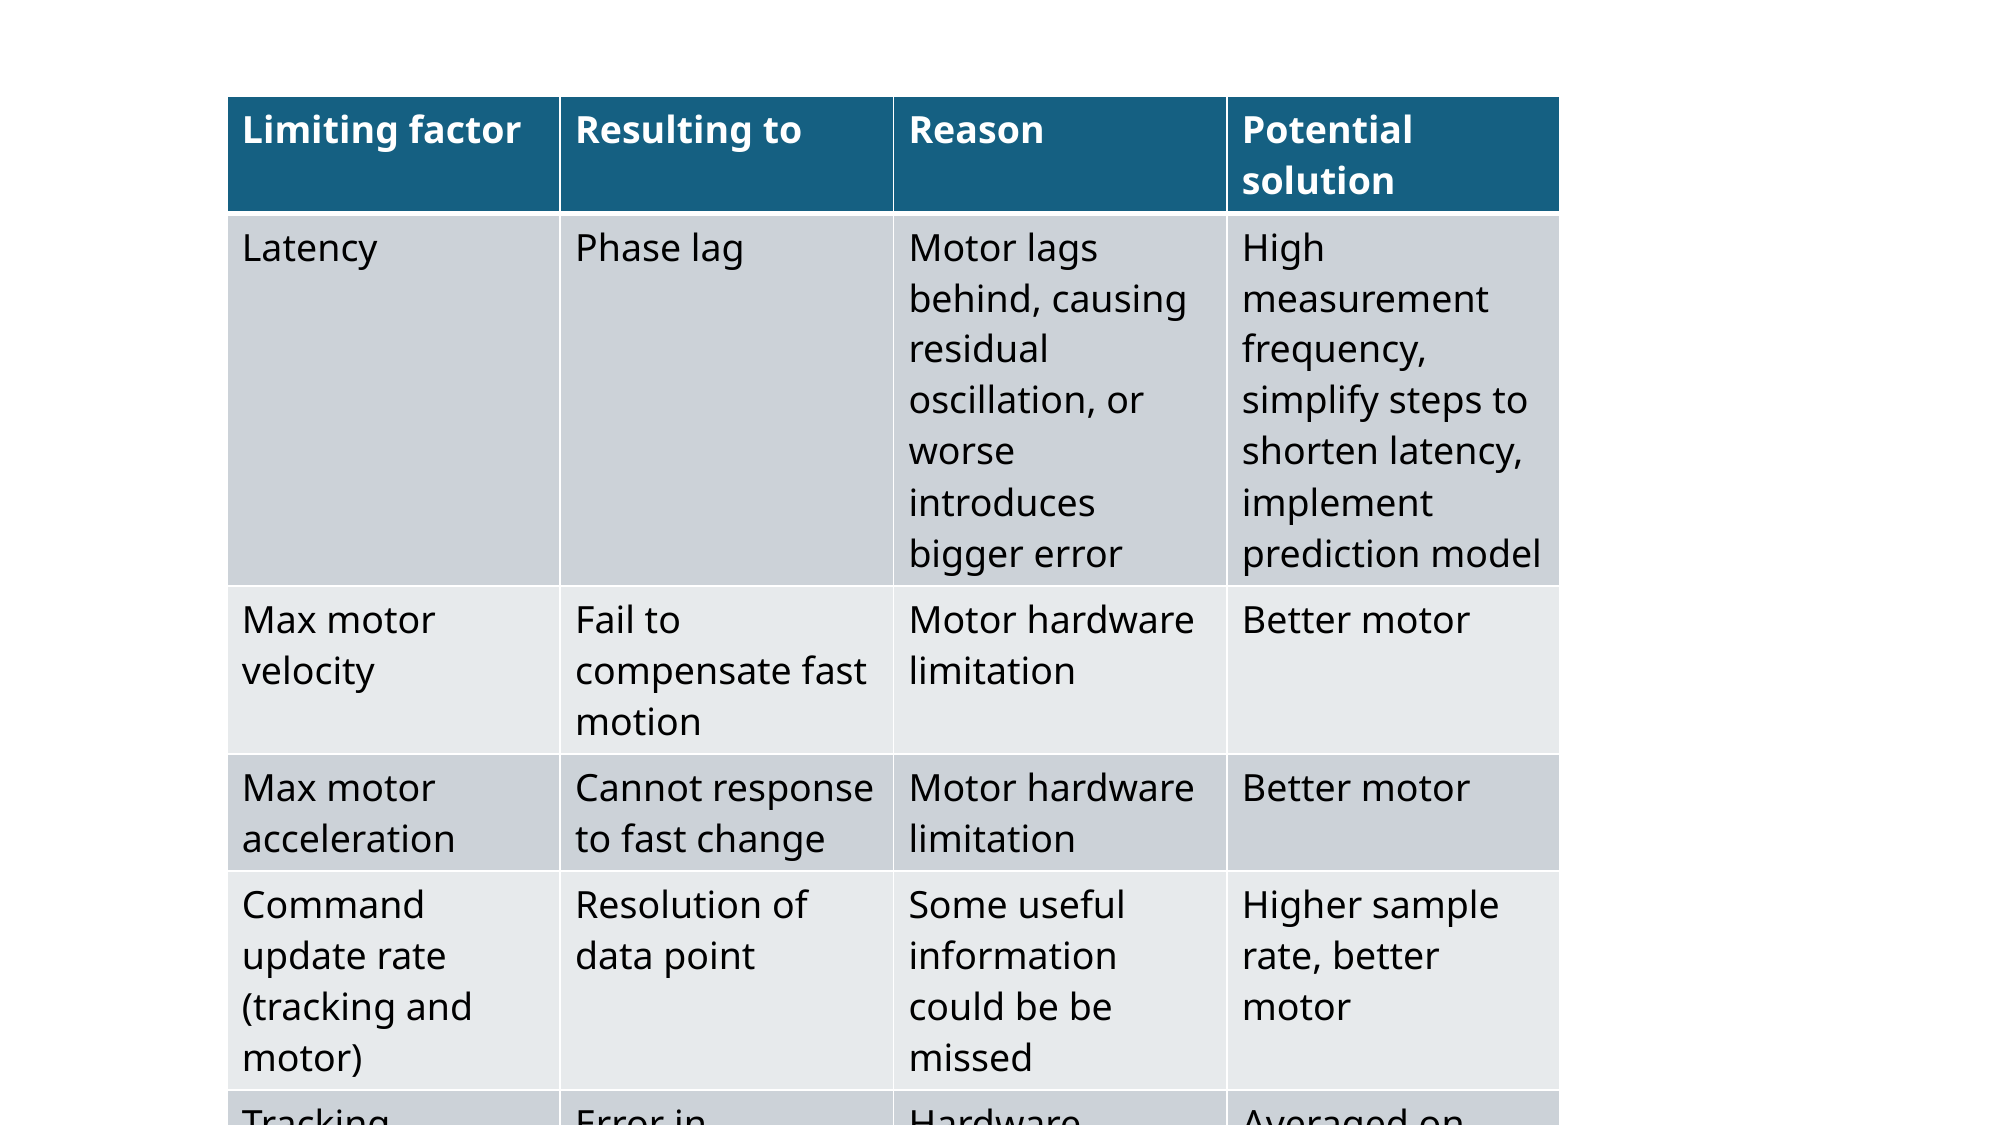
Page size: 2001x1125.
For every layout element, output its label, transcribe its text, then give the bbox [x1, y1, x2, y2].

table_cell Latency [228, 216, 559, 585]
table_cell Resolution of data point [561, 872, 893, 1089]
table_cell Cannot response to fast change [561, 755, 893, 870]
table_cell Max motor velocity [228, 587, 559, 753]
table_cell Error in measurement [561, 1091, 893, 1125]
table_cell Some useful information could be be missed [894, 872, 1226, 1089]
table_cell Fail to compensate fast motion [561, 587, 893, 753]
table_cell Hardware limitation [894, 1091, 1226, 1125]
table_cell Phase lag [561, 216, 893, 585]
table_header Limiting factor [228, 97, 559, 211]
table_cell Motor hardware limitation [894, 755, 1226, 870]
table_cell Max motor acceleration [228, 755, 559, 870]
table_cell Motor hardware limitation [894, 587, 1226, 753]
table_cell Command update rate (tracking and motor) [228, 872, 559, 1089]
table_cell Higher sample rate, better motor [1228, 872, 1559, 1089]
table_cell Better motor [1228, 587, 1559, 753]
table_cell Motor lags behind, causing residual oscillation, or worse introduces bigger error [894, 216, 1226, 585]
table_cell Averaged on multiple frames [1228, 1091, 1559, 1125]
table_header Reason [894, 97, 1226, 211]
table_header Potential solution [1228, 97, 1559, 211]
table_header Resulting to [561, 97, 893, 211]
table_cell Better motor [1228, 755, 1559, 870]
table_cell High measurement frequency, simplify steps to shorten latency, implement prediction model [1228, 216, 1559, 585]
table_cell Tracking accuracy [228, 1091, 559, 1125]
